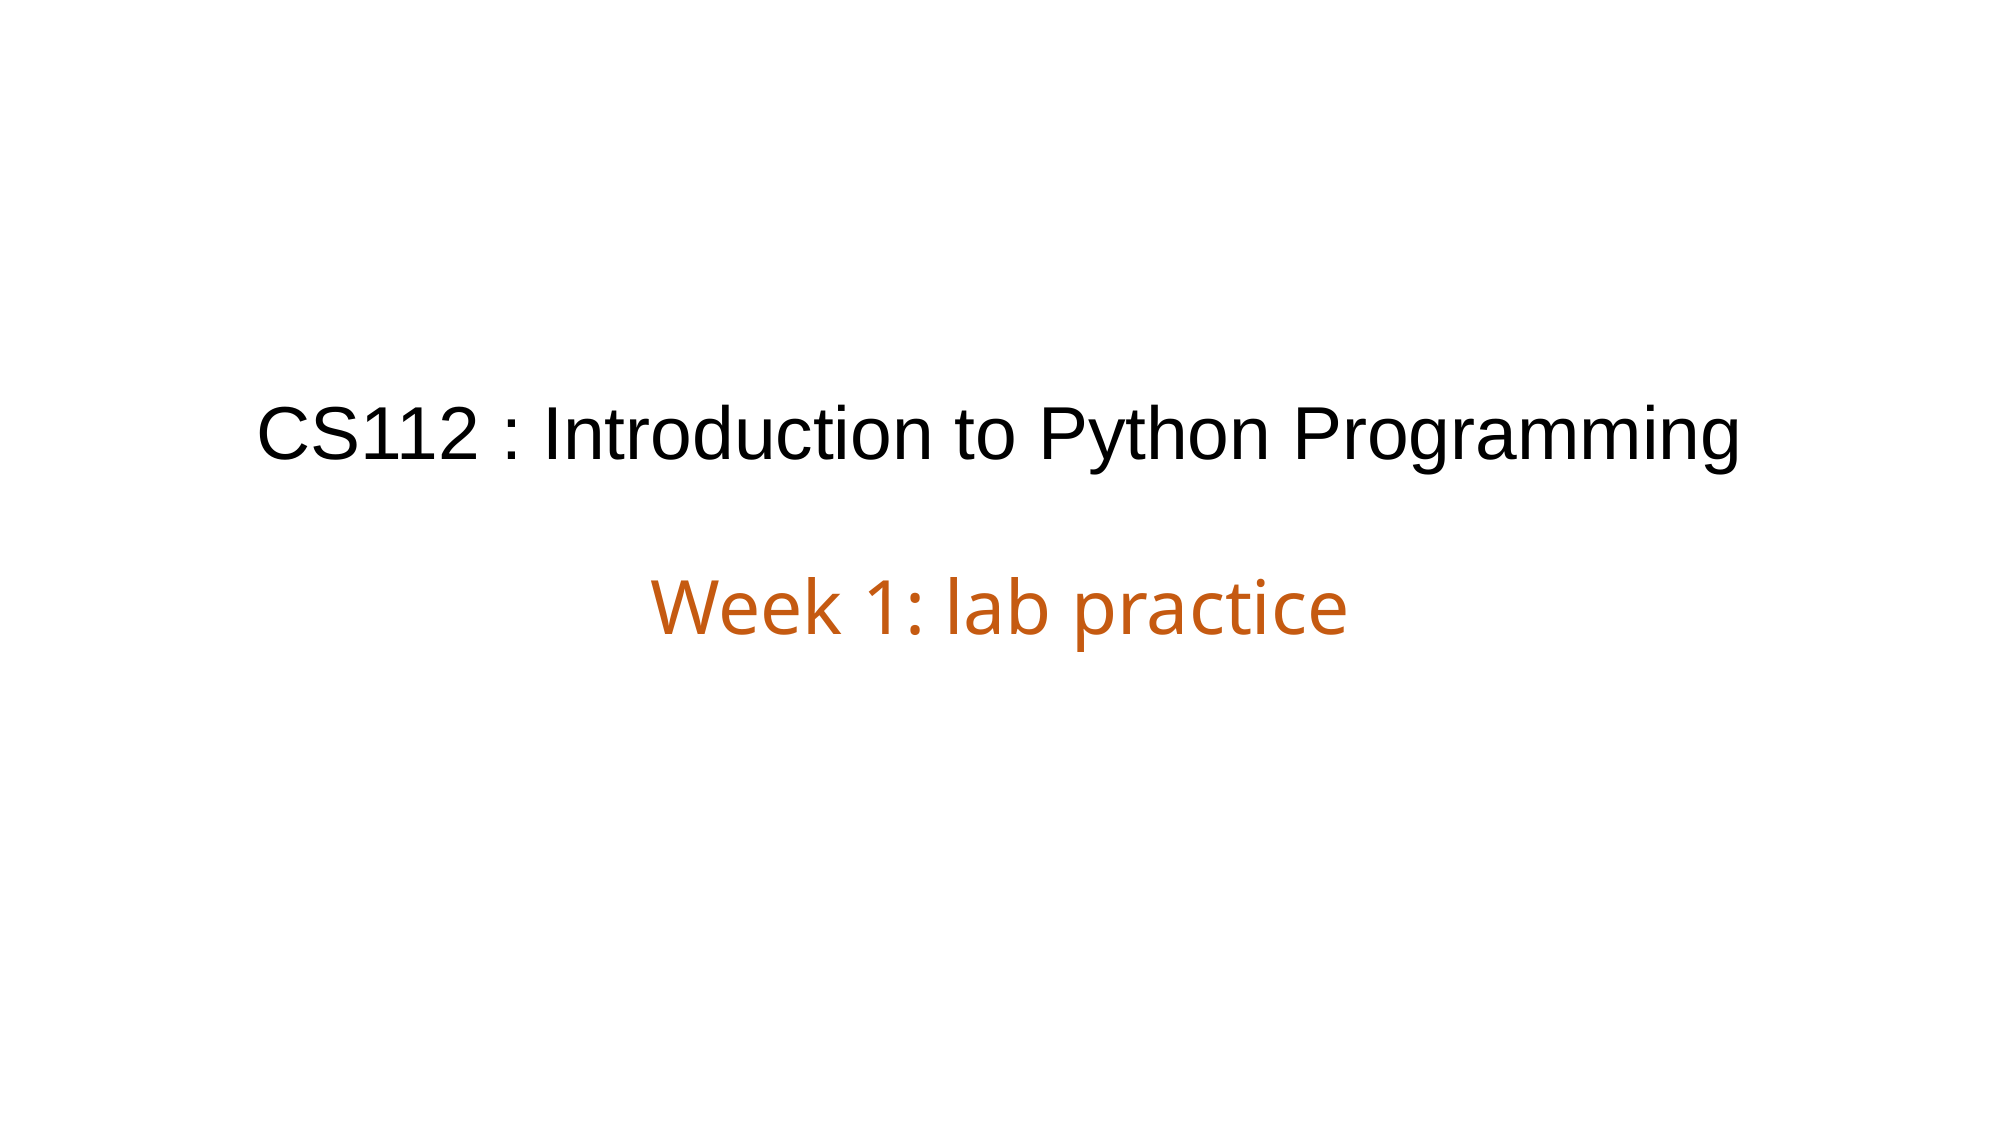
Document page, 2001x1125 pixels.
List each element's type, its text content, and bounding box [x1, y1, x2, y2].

subtitle Week 1: lab practice [249, 562, 1750, 835]
title CS112 : Introduction to Python Programming [200, 92, 1800, 484]
